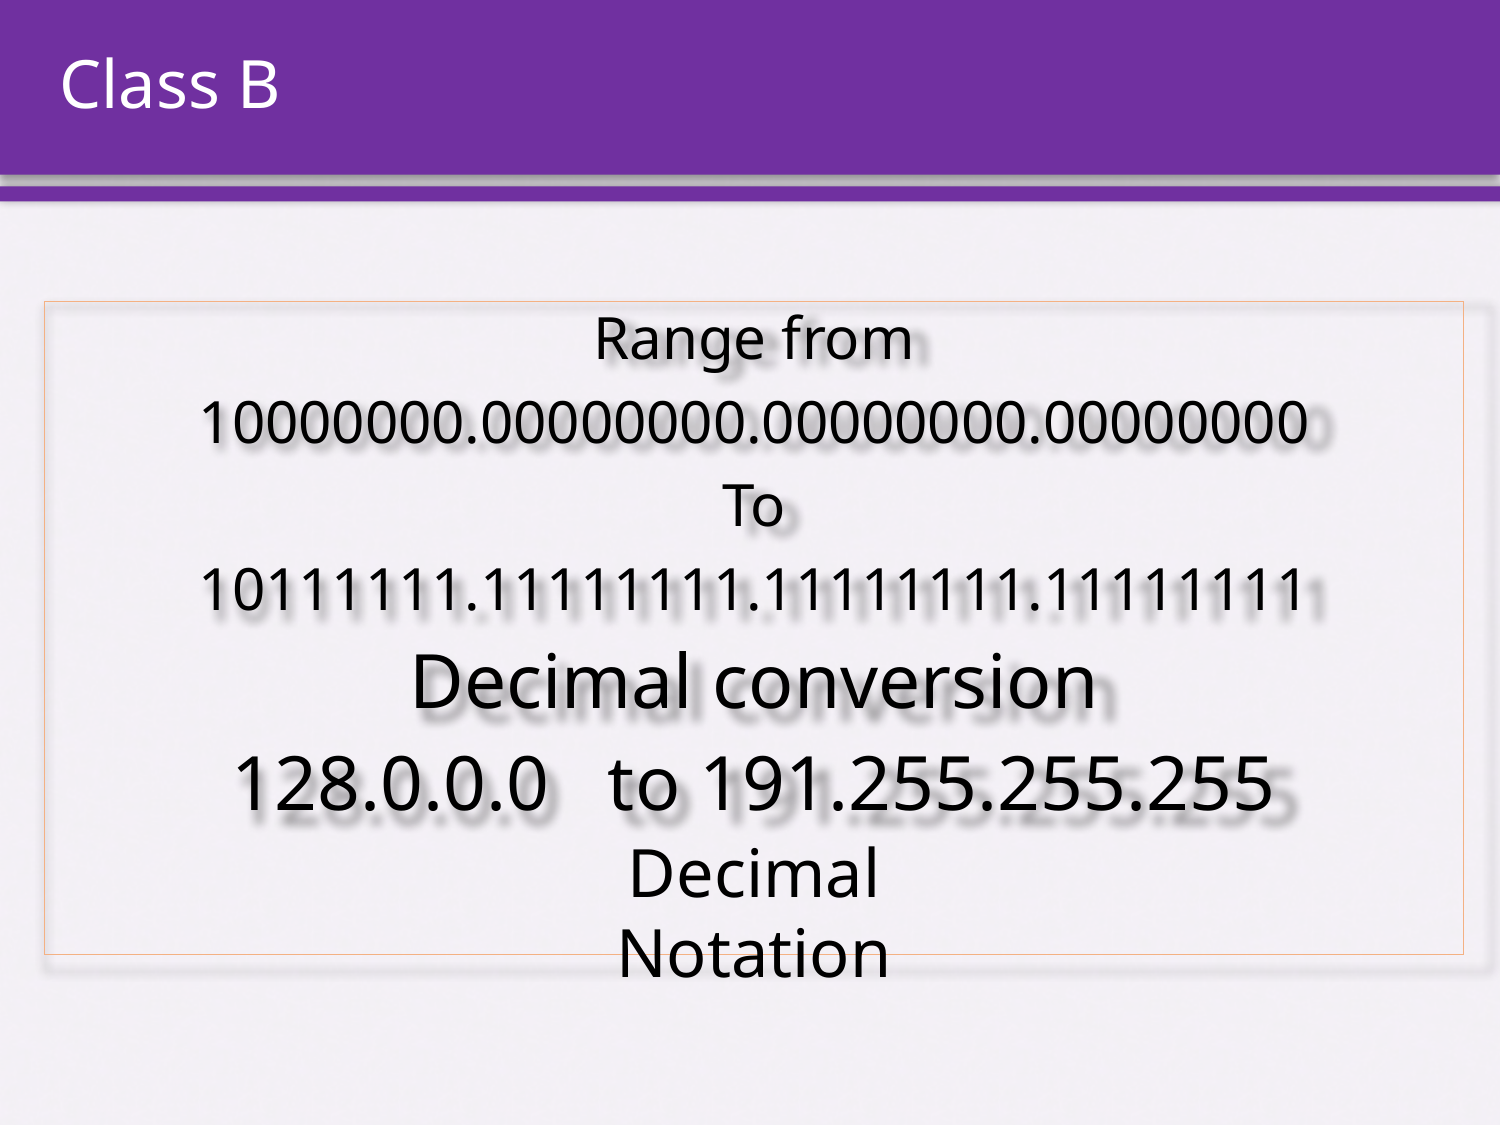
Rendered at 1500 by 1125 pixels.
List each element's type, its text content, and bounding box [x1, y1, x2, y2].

title Class B [44, 0, 1464, 175]
list Range from 10000000.00000000.00000000.00000000 To 10111111.11111111.11111111.11111111 Decimal conversion 128.0.0.0 to 191.255.255.255 [44, 301, 1464, 955]
text_box Decimal Notation [466, 855, 1042, 967]
